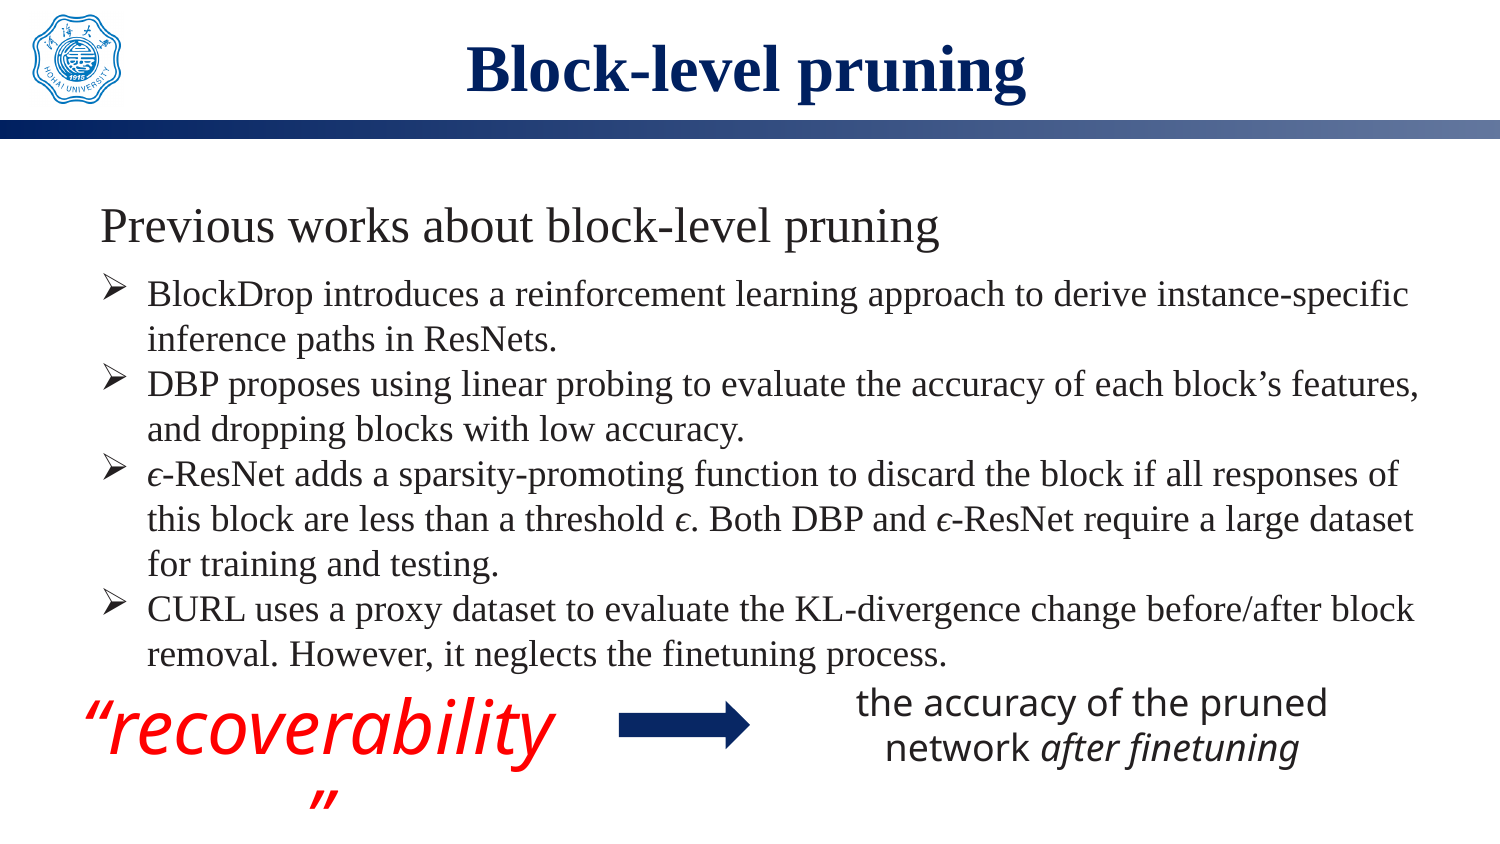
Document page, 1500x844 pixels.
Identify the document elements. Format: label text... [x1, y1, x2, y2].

text_box BlockDrop introduces a reinforcement learning approach to derive instance-specific inference paths in ResNets. DBP proposes using linear probing to evaluate the accuracy of each block’s features, and dropping blocks with low accuracy. ϵ-ResNet adds a sparsity-promoting function to discard the block if all responses of this block are less than a threshold ϵ. Both DBP and ϵ-ResNet require a large dataset for training and testing. CURL uses a proxy dataset to evaluate the KL-divergence change before/after block removal. However, it neglects the finetuning process. [85, 261, 1447, 682]
text_box the accuracy of the pruned network after finetuning [796, 671, 1389, 777]
title Block-level pruning [11, 17, 1483, 112]
text_box Previous works about block-level pruning [85, 185, 1093, 261]
text_box “recoverability” [64, 671, 573, 844]
picture [29, 11, 124, 17]
text_box [618, 700, 750, 750]
